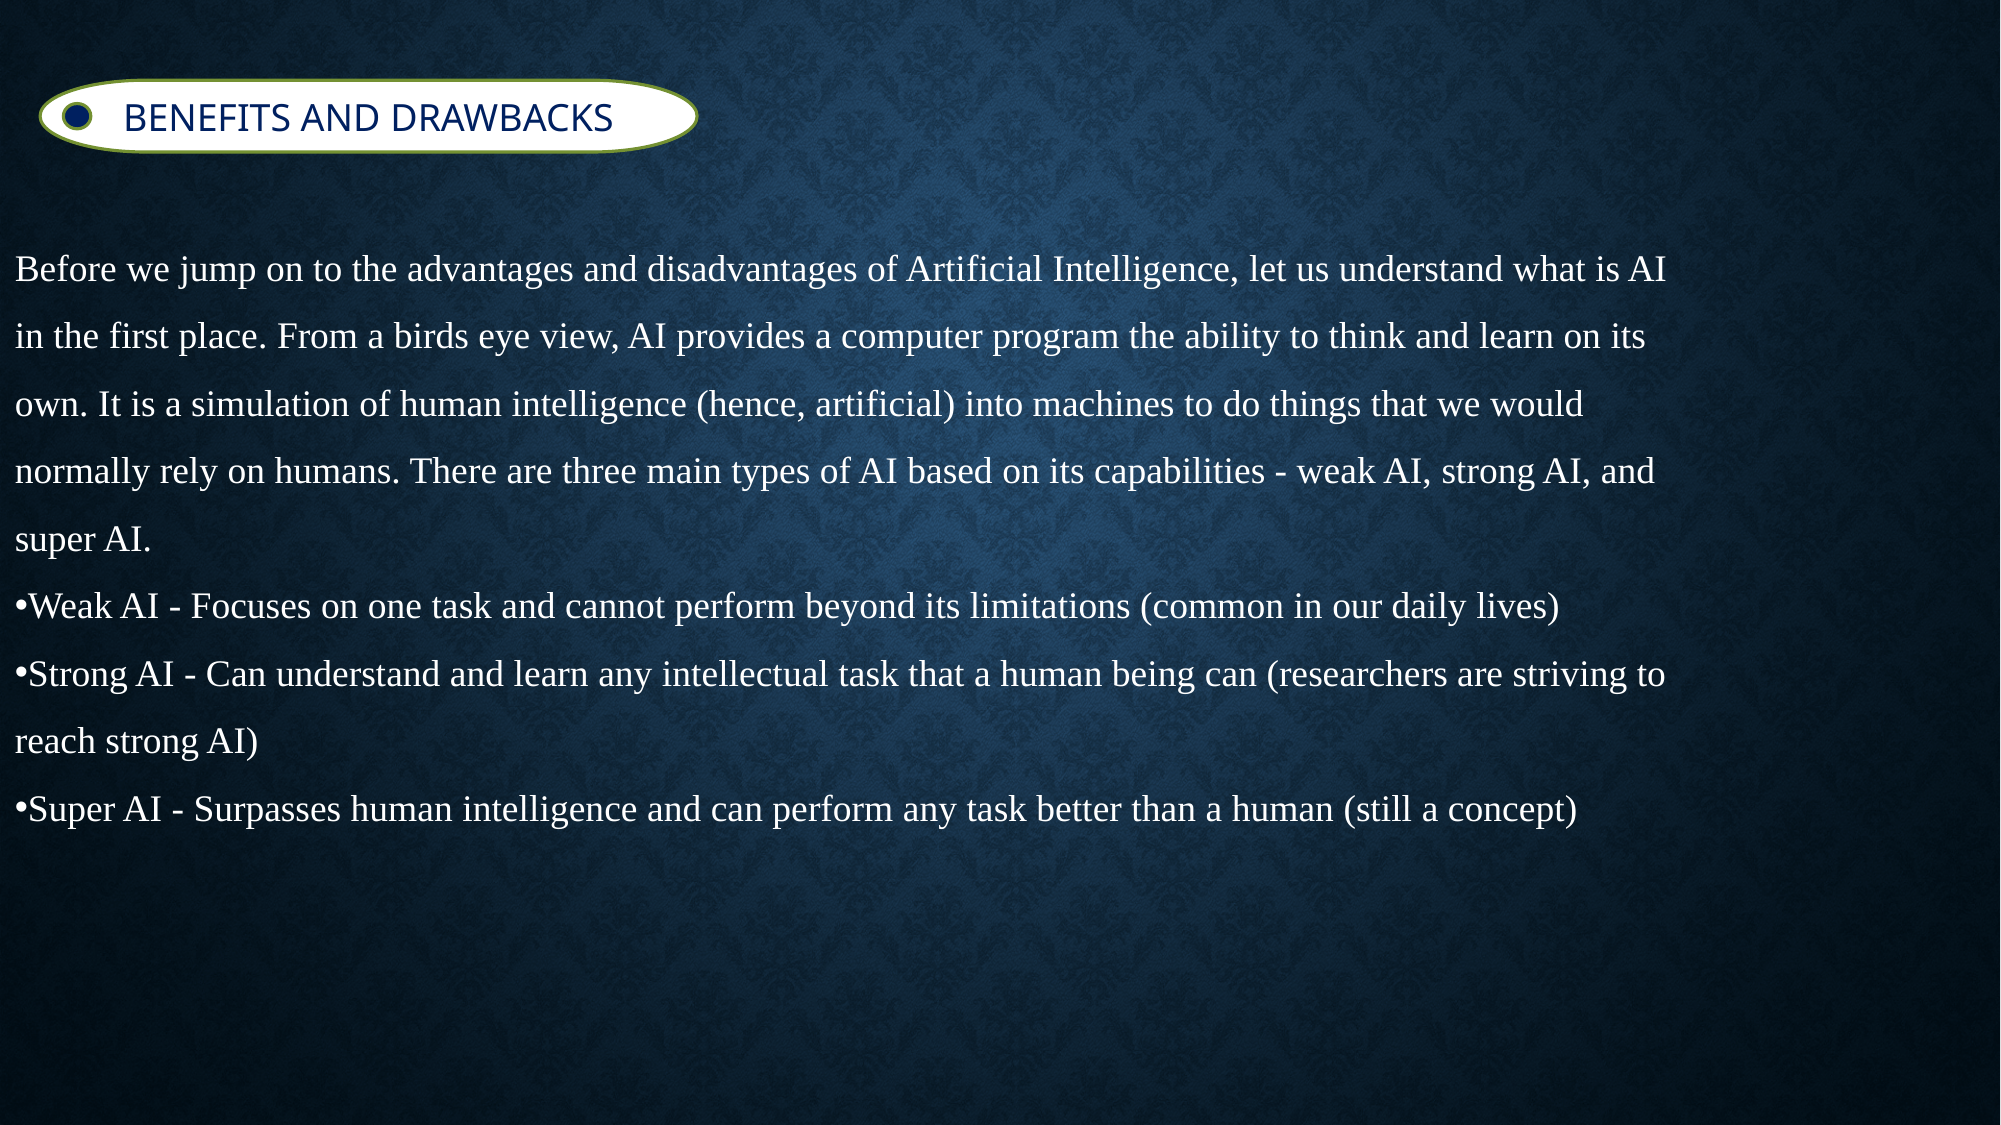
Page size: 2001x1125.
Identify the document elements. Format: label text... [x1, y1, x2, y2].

text_box Before we jump on to the advantages and disadvantages of Artificial Intelligence, let us understand what is AI in the first place. From a birds eye view, AI provides a computer program the ability to think and learn on its own. It is a simulation of human intelligence (hence, artificial) into machines to do things that we would normally rely on humans. There are three main types of AI based on its capabilities - weak AI, strong AI, and super AI. Weak AI - Focuses on one task and cannot perform beyond its limitations (common in our daily lives) Strong AI - Can understand and learn any intellectual task that a human being can (researchers are striving to reach strong AI) Super AI - Surpasses human intelligence and can perform any task better than a human (still a concept) [0, 214, 1718, 837]
text_box [61, 101, 93, 131]
text_box BENEFITS AND DRAWBACKS [38, 78, 699, 154]
